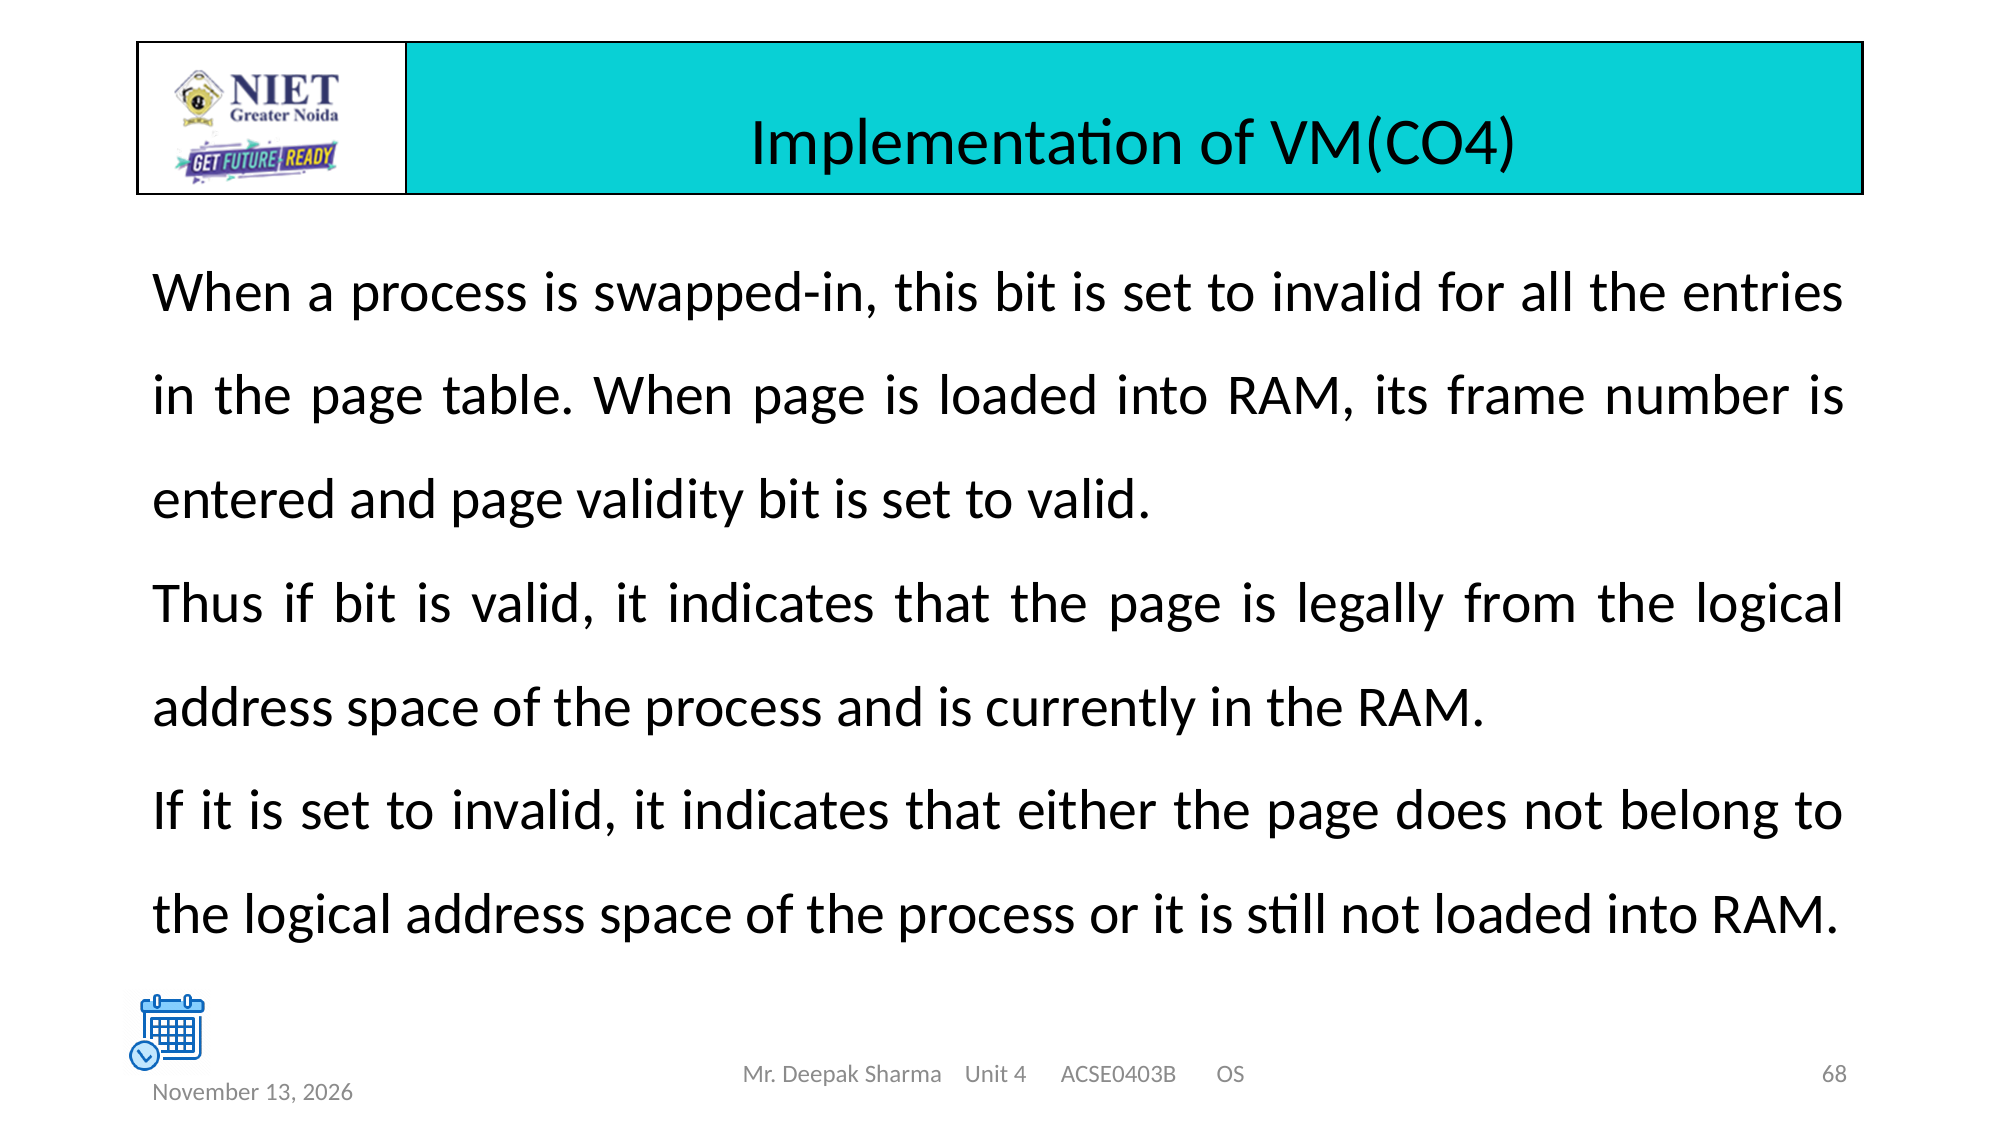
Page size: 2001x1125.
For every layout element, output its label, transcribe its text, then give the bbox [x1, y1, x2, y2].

text_box Implementation of VM(CO4) [405, 41, 1864, 195]
list When a process is swapped-in, this bit is set to invalid for all the entries in the page table. When page is loaded into RAM, its frame number is entered and page validity bit is set to valid. Thus if bit is valid, it indicates that the page is legally from the logical address space of the process and is currently in the RAM. If it is set to invalid, it indicates that either the page does not belong to the logical address space of the process or it is still not loaded into RAM. [137, 211, 1863, 993]
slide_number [137, 1068, 588, 1112]
text_box [136, 41, 405, 195]
picture [137, 59, 375, 194]
footer Mr. Deepak Sharma Unit 4 ACSE0403B OS [662, 1042, 1338, 1103]
slide_number 68 [1412, 1042, 1863, 1103]
picture [122, 988, 211, 1076]
